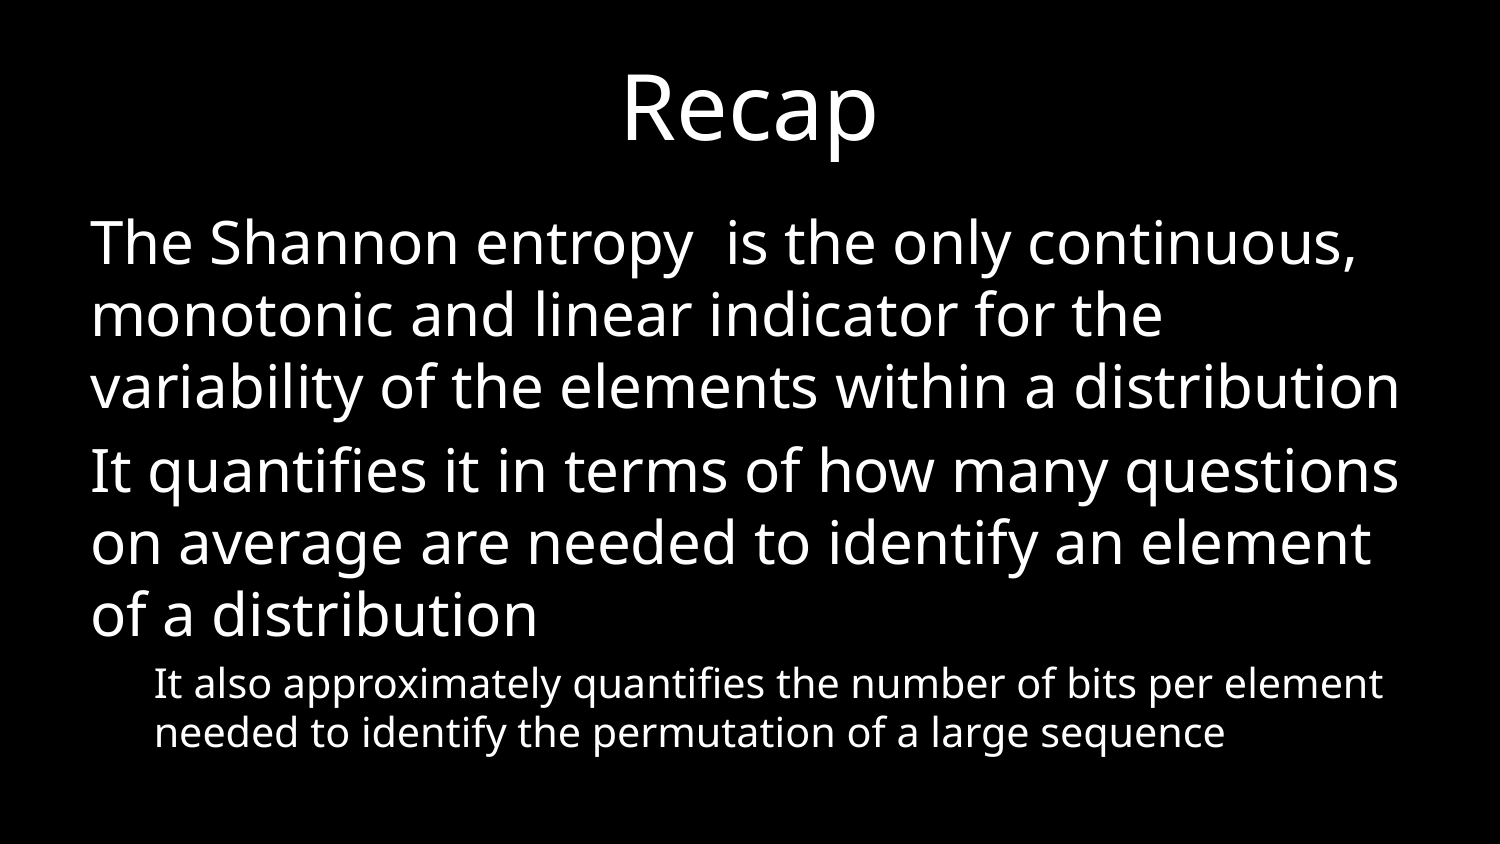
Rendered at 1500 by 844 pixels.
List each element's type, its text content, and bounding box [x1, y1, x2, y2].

title Recap [75, 33, 1425, 175]
